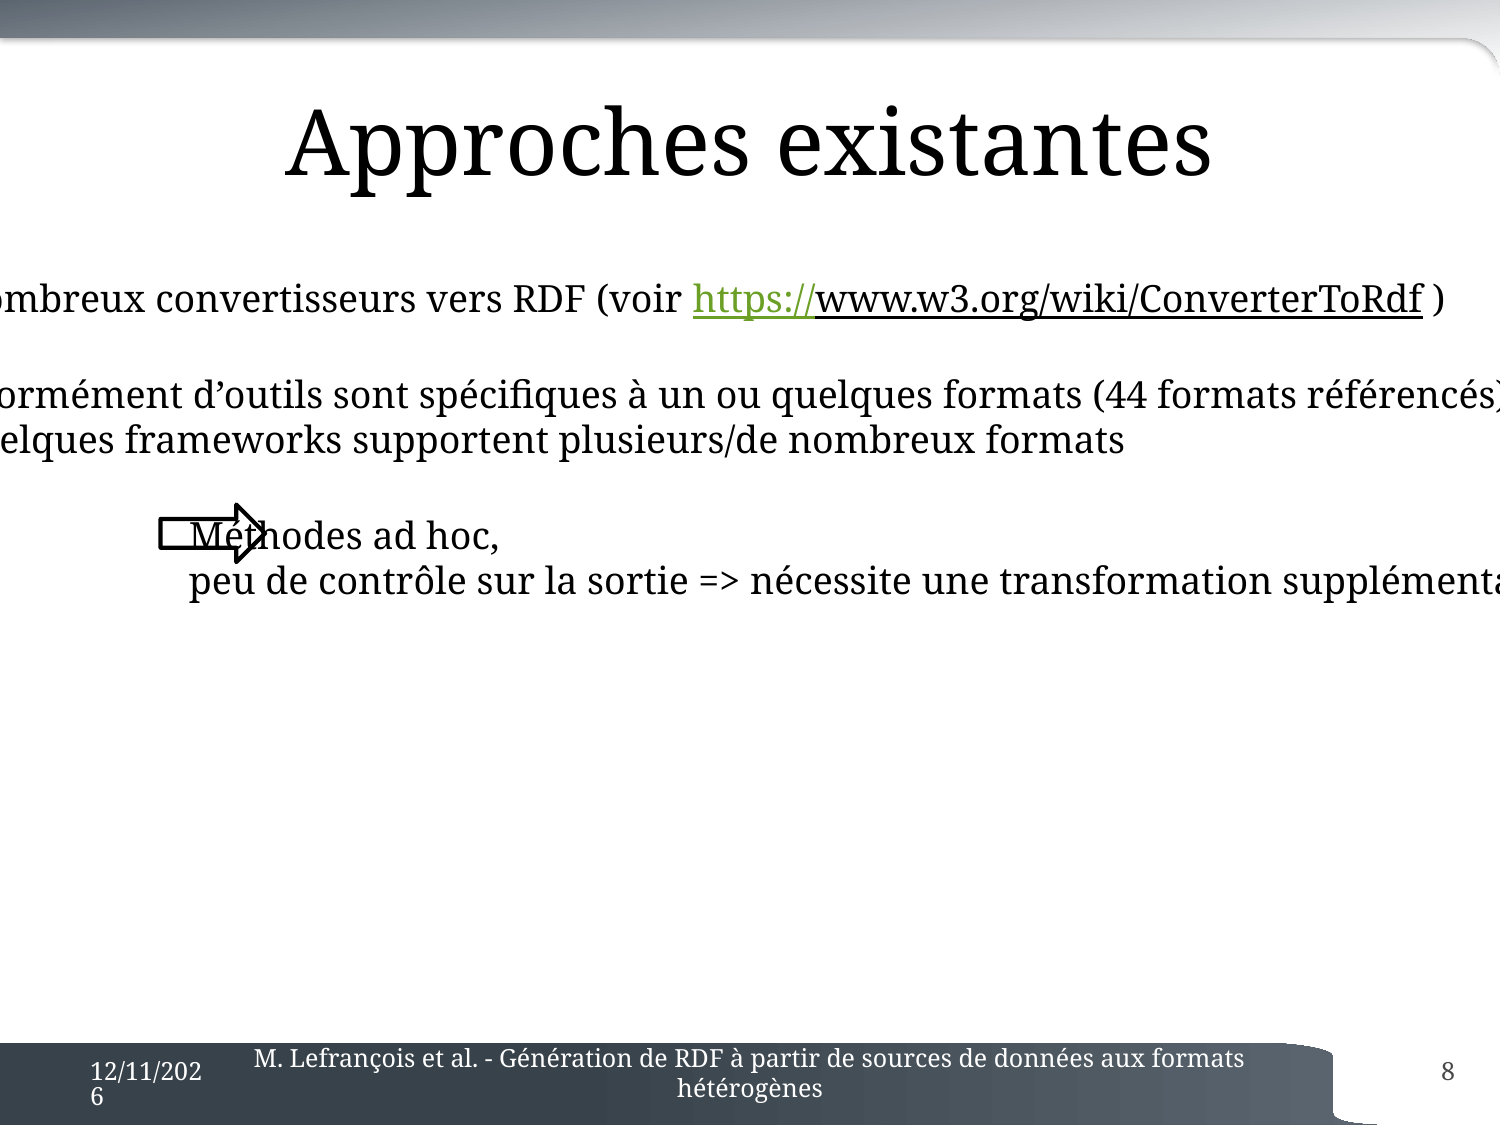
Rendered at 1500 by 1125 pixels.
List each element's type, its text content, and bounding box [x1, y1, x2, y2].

text_box Méthodes ad hoc, peu de contrôle sur la sortie => nécessite une transformation supplémentaire [174, 504, 1500, 610]
title Approches existantes [75, 45, 1425, 233]
slide_number 8 [1351, 1042, 1470, 1103]
text_box [158, 516, 174, 550]
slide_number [75, 1042, 226, 1103]
text_box De nombreux convertisseurs vers RDF (voir https://www.w3.org/wiki/ConverterToRdf ) Enormément d’outils sont spécifiques à un ou quelques formats (44 formats référencés) Quelques frameworks supportent plusieurs/de nombreux formats [0, 268, 1500, 469]
footer M. Lefrançois et al. - Génération de RDF à partir de sources de données aux formats hétérogènes [238, 1042, 1262, 1103]
